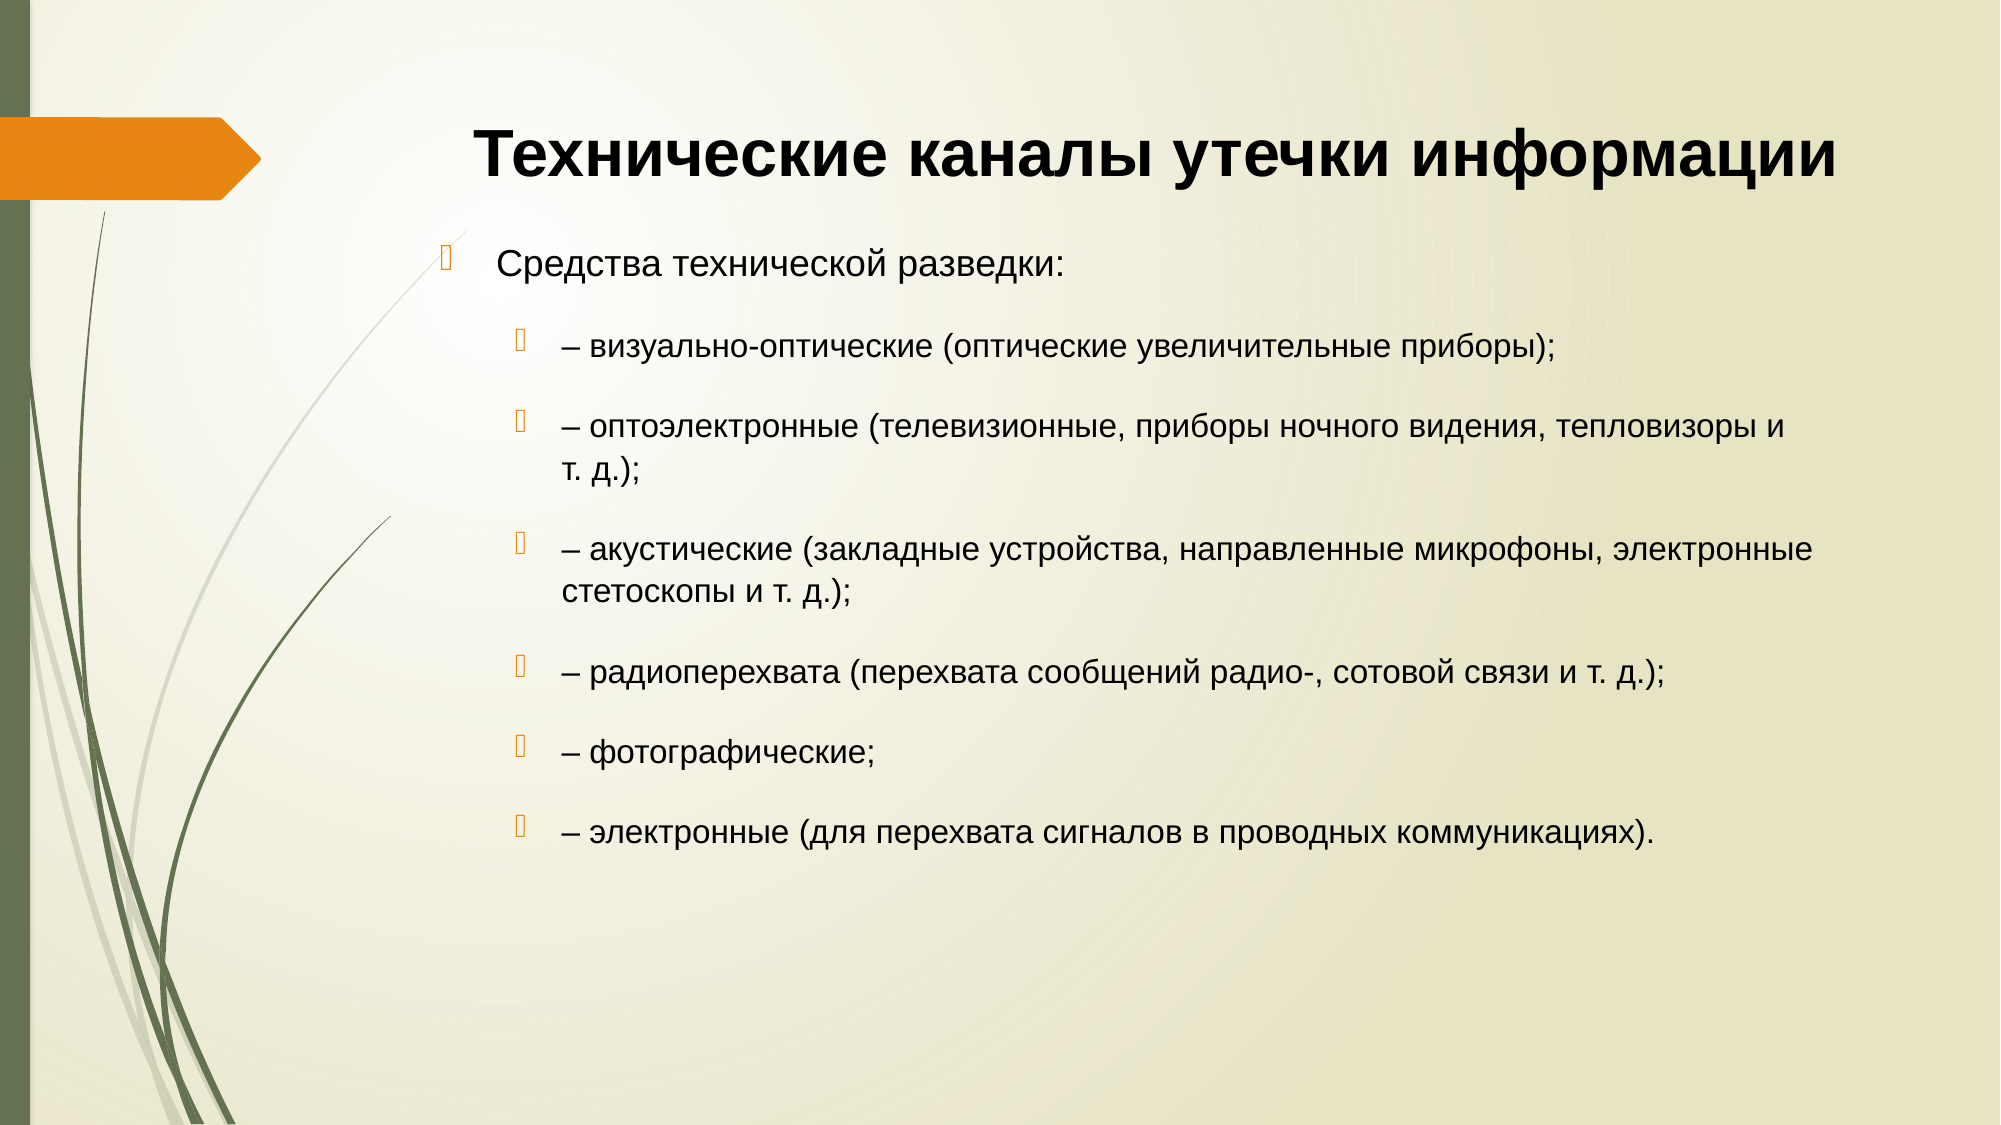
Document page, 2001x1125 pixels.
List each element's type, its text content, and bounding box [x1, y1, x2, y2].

list Средства технической разведки: – визуально-оптические (оптические увеличительные приборы); – оптоэлектронные (телевизионные, приборы ночного видения, тепловизоры и т. д.); – акустические (закладные устройства, направленные микрофоны, электронные стетоскопы и т. д.); – радиоперехвата (перехвата сообщений радио-, сотовой связи и т. д.); – фотографические; – электронные (для перехвата сигналов в проводных коммуникациях). [424, 228, 1888, 970]
title Технические каналы утечки информации [425, 102, 1888, 228]
